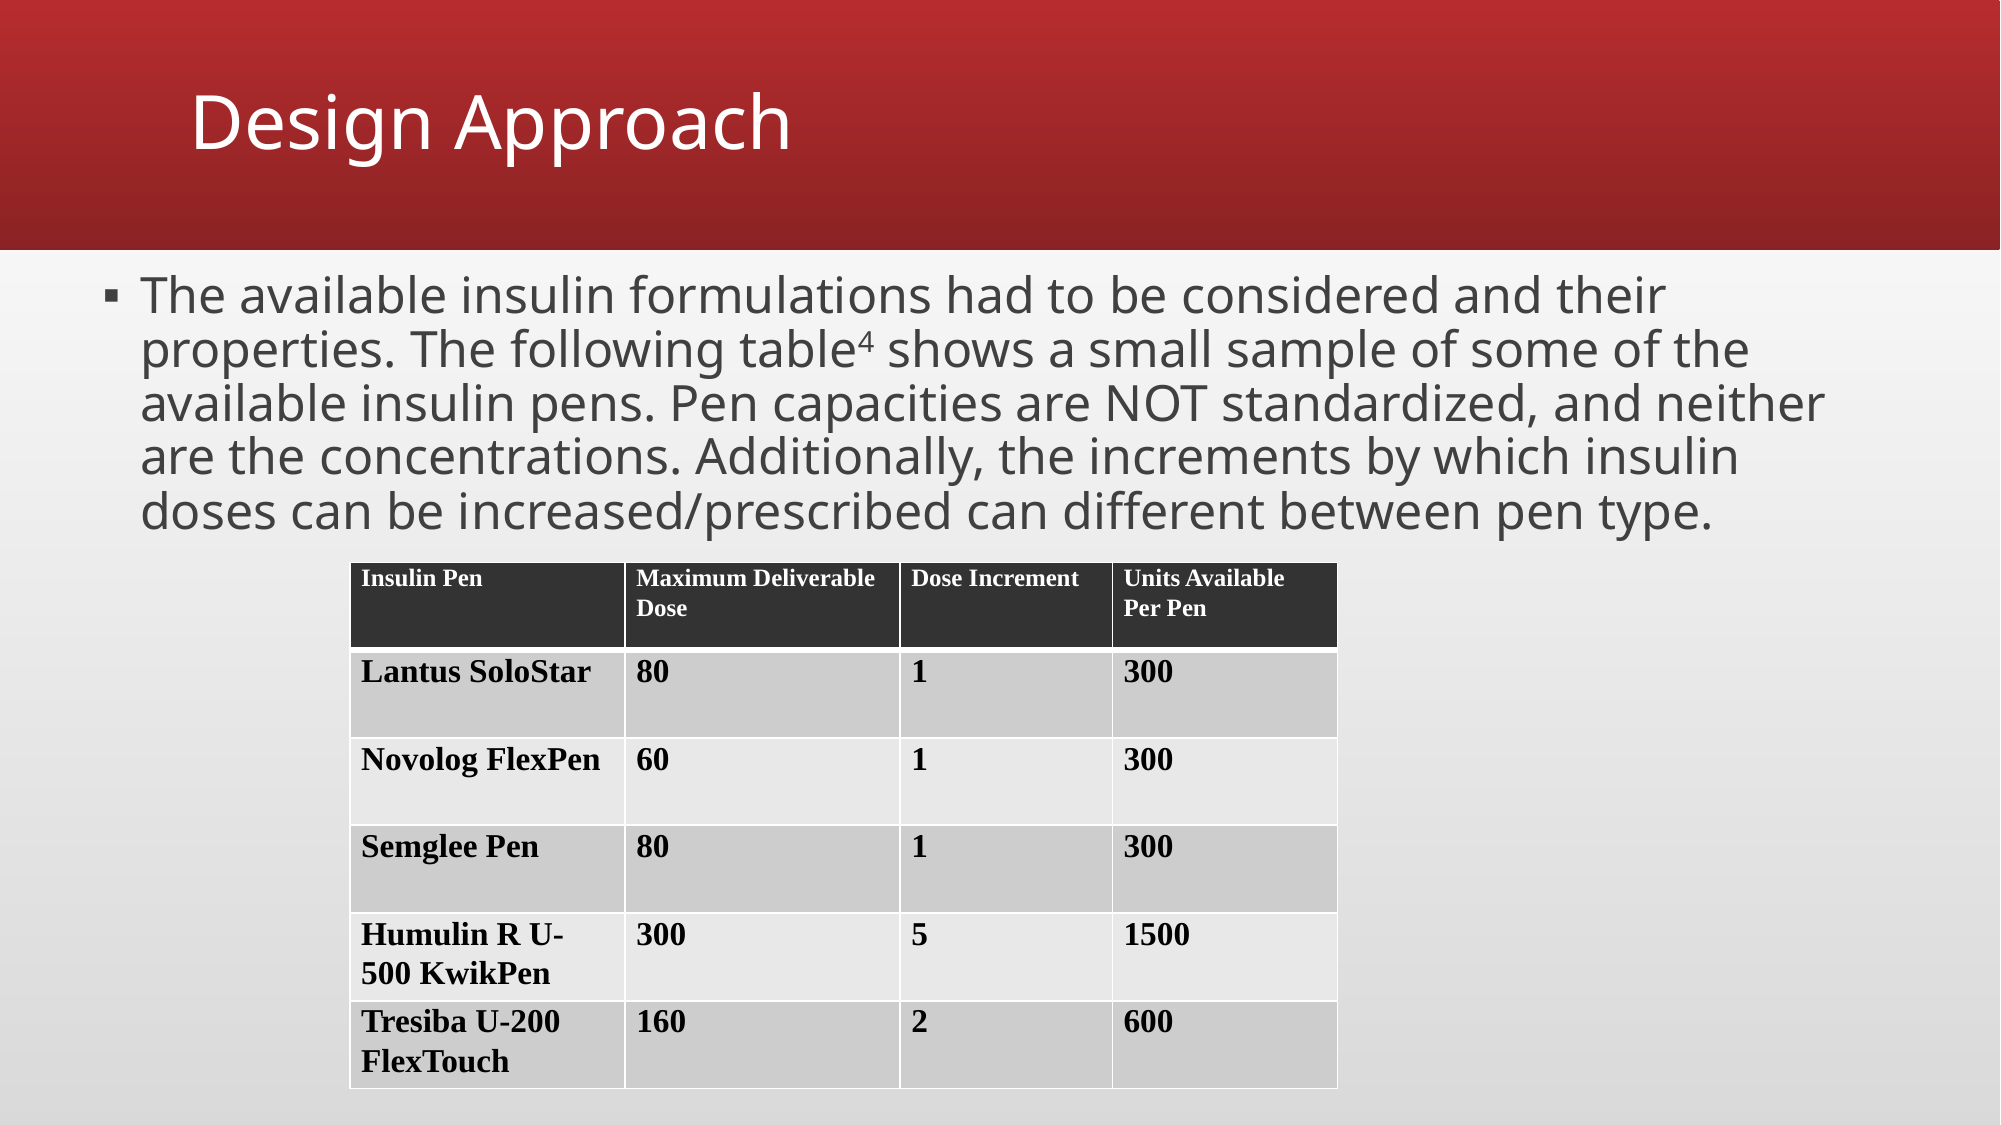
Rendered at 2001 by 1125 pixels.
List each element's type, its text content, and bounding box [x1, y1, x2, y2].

table_cell Tresiba U-200 FlexTouch [351, 1002, 624, 1088]
table_cell 300 [1113, 826, 1337, 912]
table_cell 1 [901, 739, 1112, 824]
table_cell 300 [1113, 739, 1337, 824]
list The available insulin formulations had to be considered and their properties. The following table4 shows a small sample of some of the available insulin pens. Pen capacities are NOT standardized, and neither are the concentrations. Additionally, the increments by which insulin doses can be increased/prescribed can different between pen type. [87, 262, 1850, 575]
table_cell 80 [626, 653, 899, 737]
table_header Insulin Pen [351, 563, 624, 647]
table_header Dose Increment [901, 563, 1112, 647]
table_cell 2 [901, 1002, 1112, 1088]
table_cell 80 [626, 826, 899, 912]
table_header Maximum Deliverable Dose [626, 563, 899, 647]
table_cell Humulin R U-500 KwikPen [351, 914, 624, 1000]
table_cell 60 [626, 739, 899, 824]
table_cell Semglee Pen [351, 826, 624, 912]
table_cell 1500 [1113, 914, 1337, 1000]
table_cell 1 [901, 653, 1112, 737]
table_header Units Available Per Pen [1113, 563, 1337, 647]
table_cell 5 [901, 914, 1112, 1000]
table_cell 1 [901, 826, 1112, 912]
table_cell 300 [1113, 653, 1337, 737]
table_cell 600 [1113, 1002, 1337, 1088]
table_cell Novolog FlexPen [351, 739, 624, 824]
title Design Approach [174, 16, 1825, 234]
table_cell 160 [626, 1002, 899, 1088]
table_cell 300 [626, 914, 899, 1000]
table_cell Lantus SoloStar [351, 653, 624, 737]
